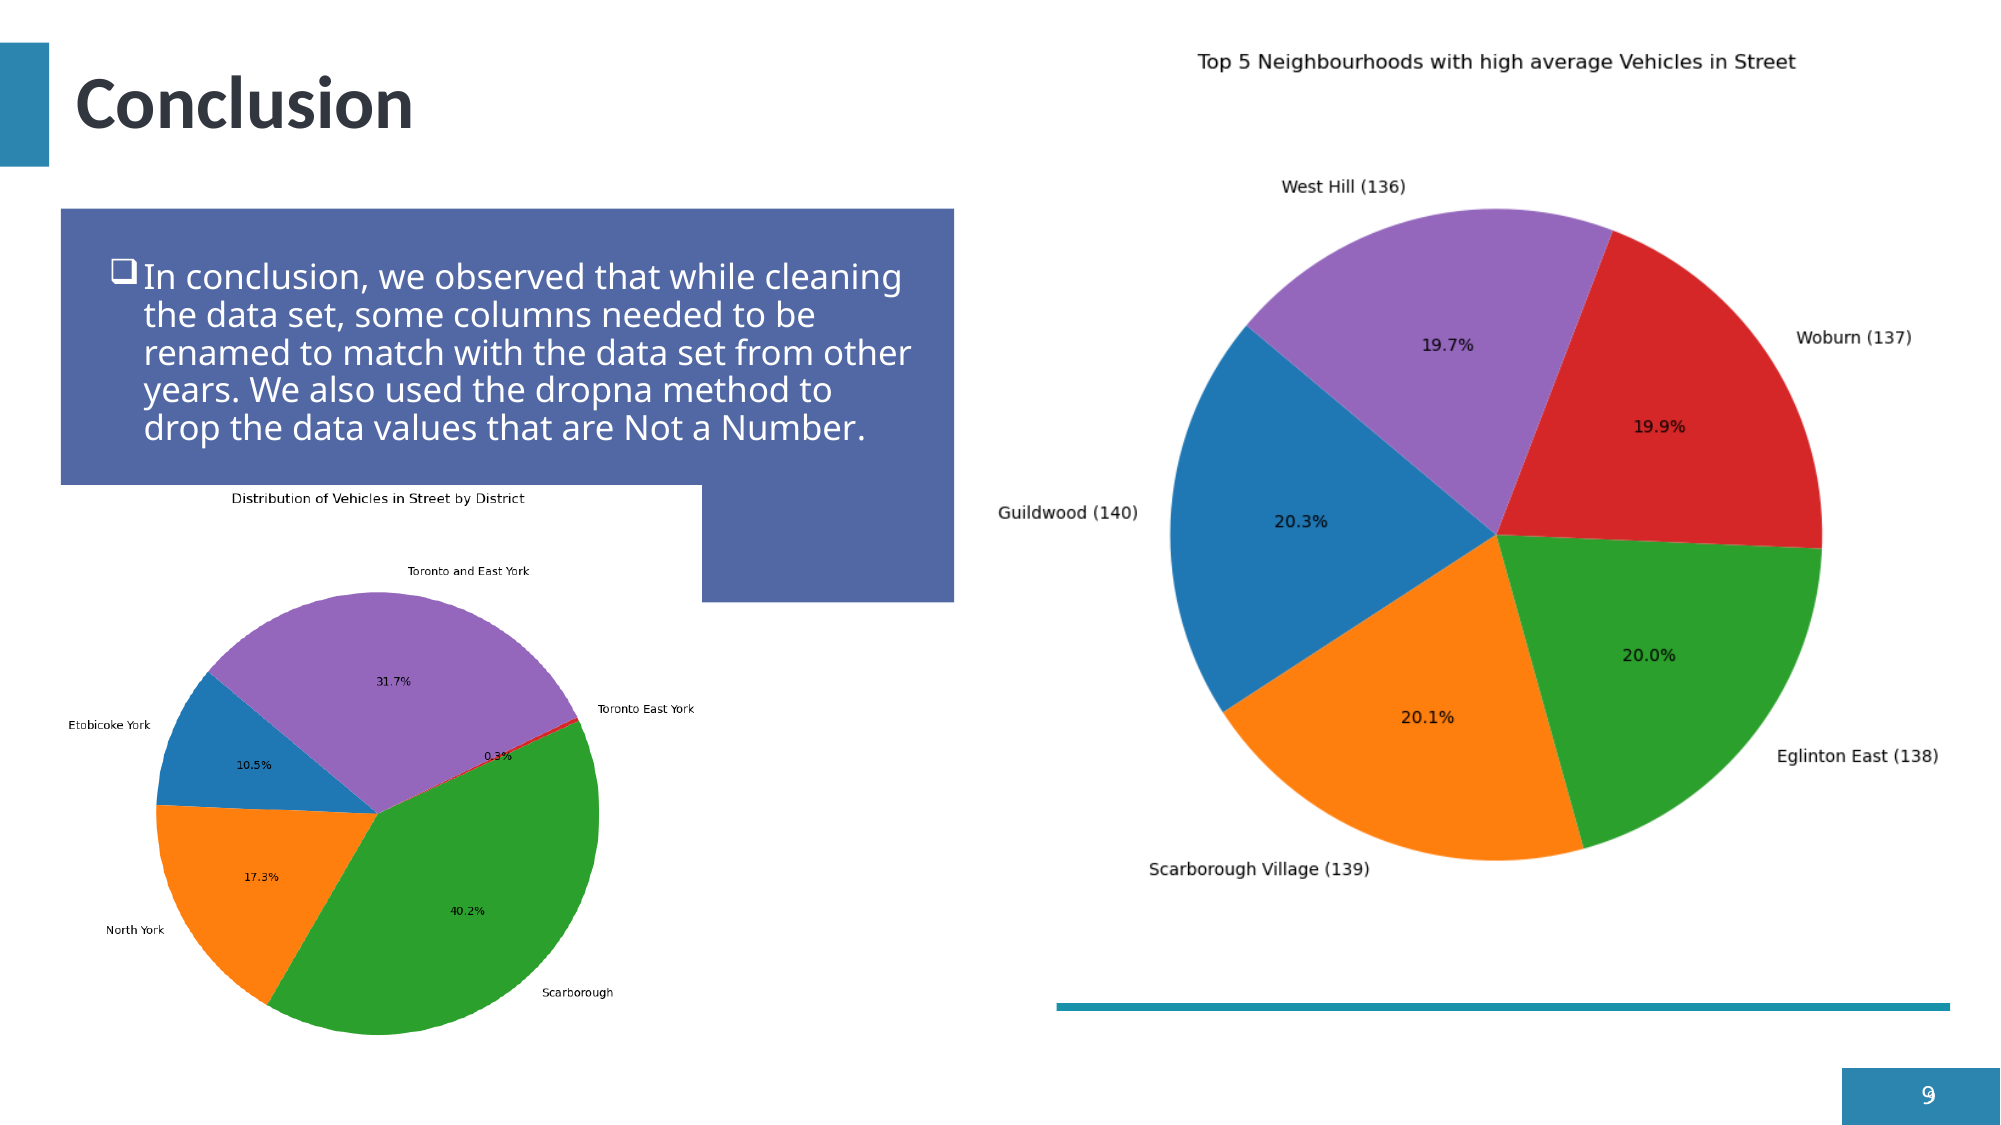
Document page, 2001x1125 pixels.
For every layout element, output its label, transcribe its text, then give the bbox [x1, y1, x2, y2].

picture [986, 42, 1951, 1003]
picture [60, 485, 702, 1125]
list In conclusion, we observed that while cleaning the data set, some columns needed to be renamed to match with the data set from other years. We also used the dropna method to drop the data values that are Not a Number. [93, 252, 932, 481]
title Conclusion [60, 42, 986, 167]
slide_number 9 [1889, 1079, 1951, 1114]
